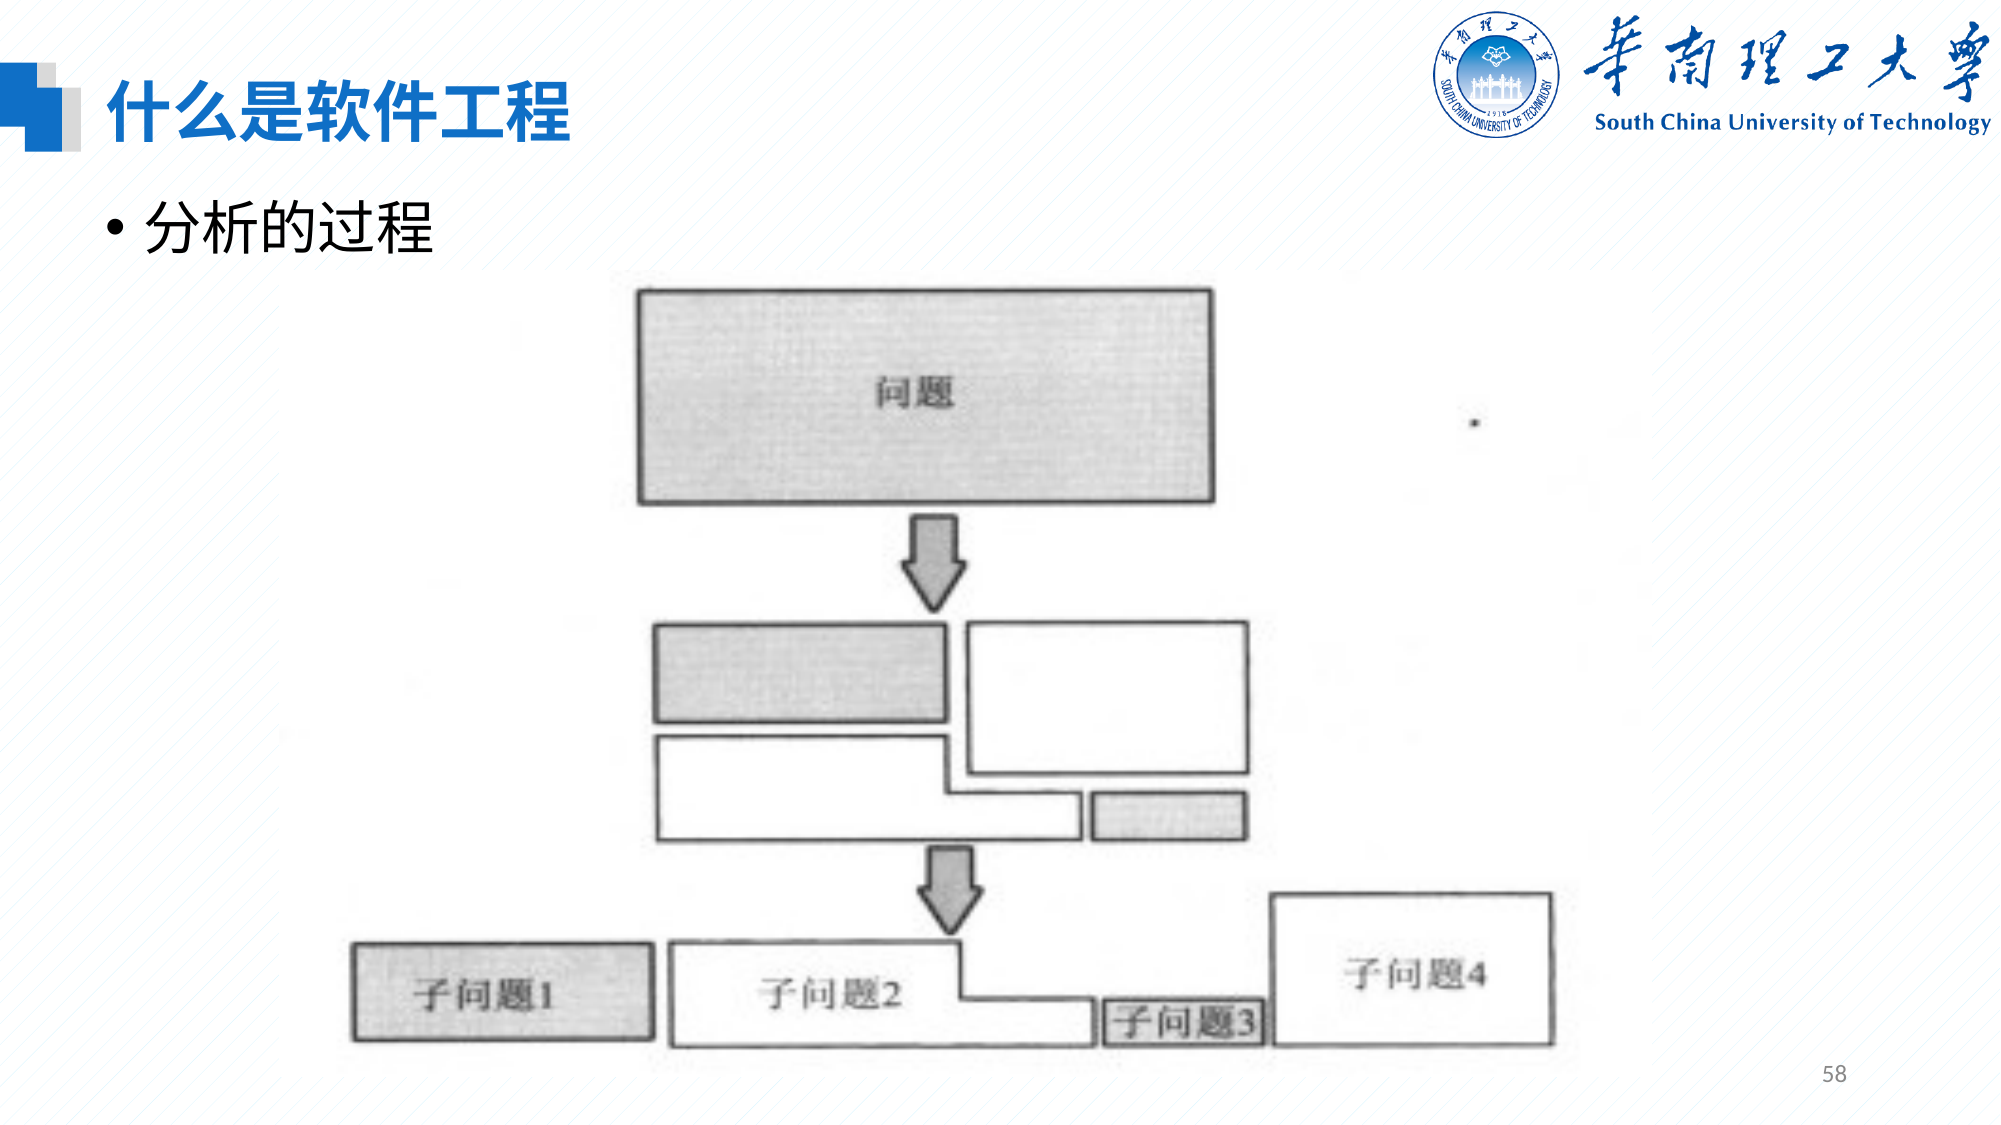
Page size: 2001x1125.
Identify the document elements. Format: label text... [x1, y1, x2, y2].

text_box 什么是软件工程 [90, 62, 1265, 158]
picture [1433, 11, 1991, 138]
list 分析的过程 [90, 191, 1441, 292]
picture [279, 270, 1652, 1077]
slide_number 58 [1412, 1042, 1863, 1103]
